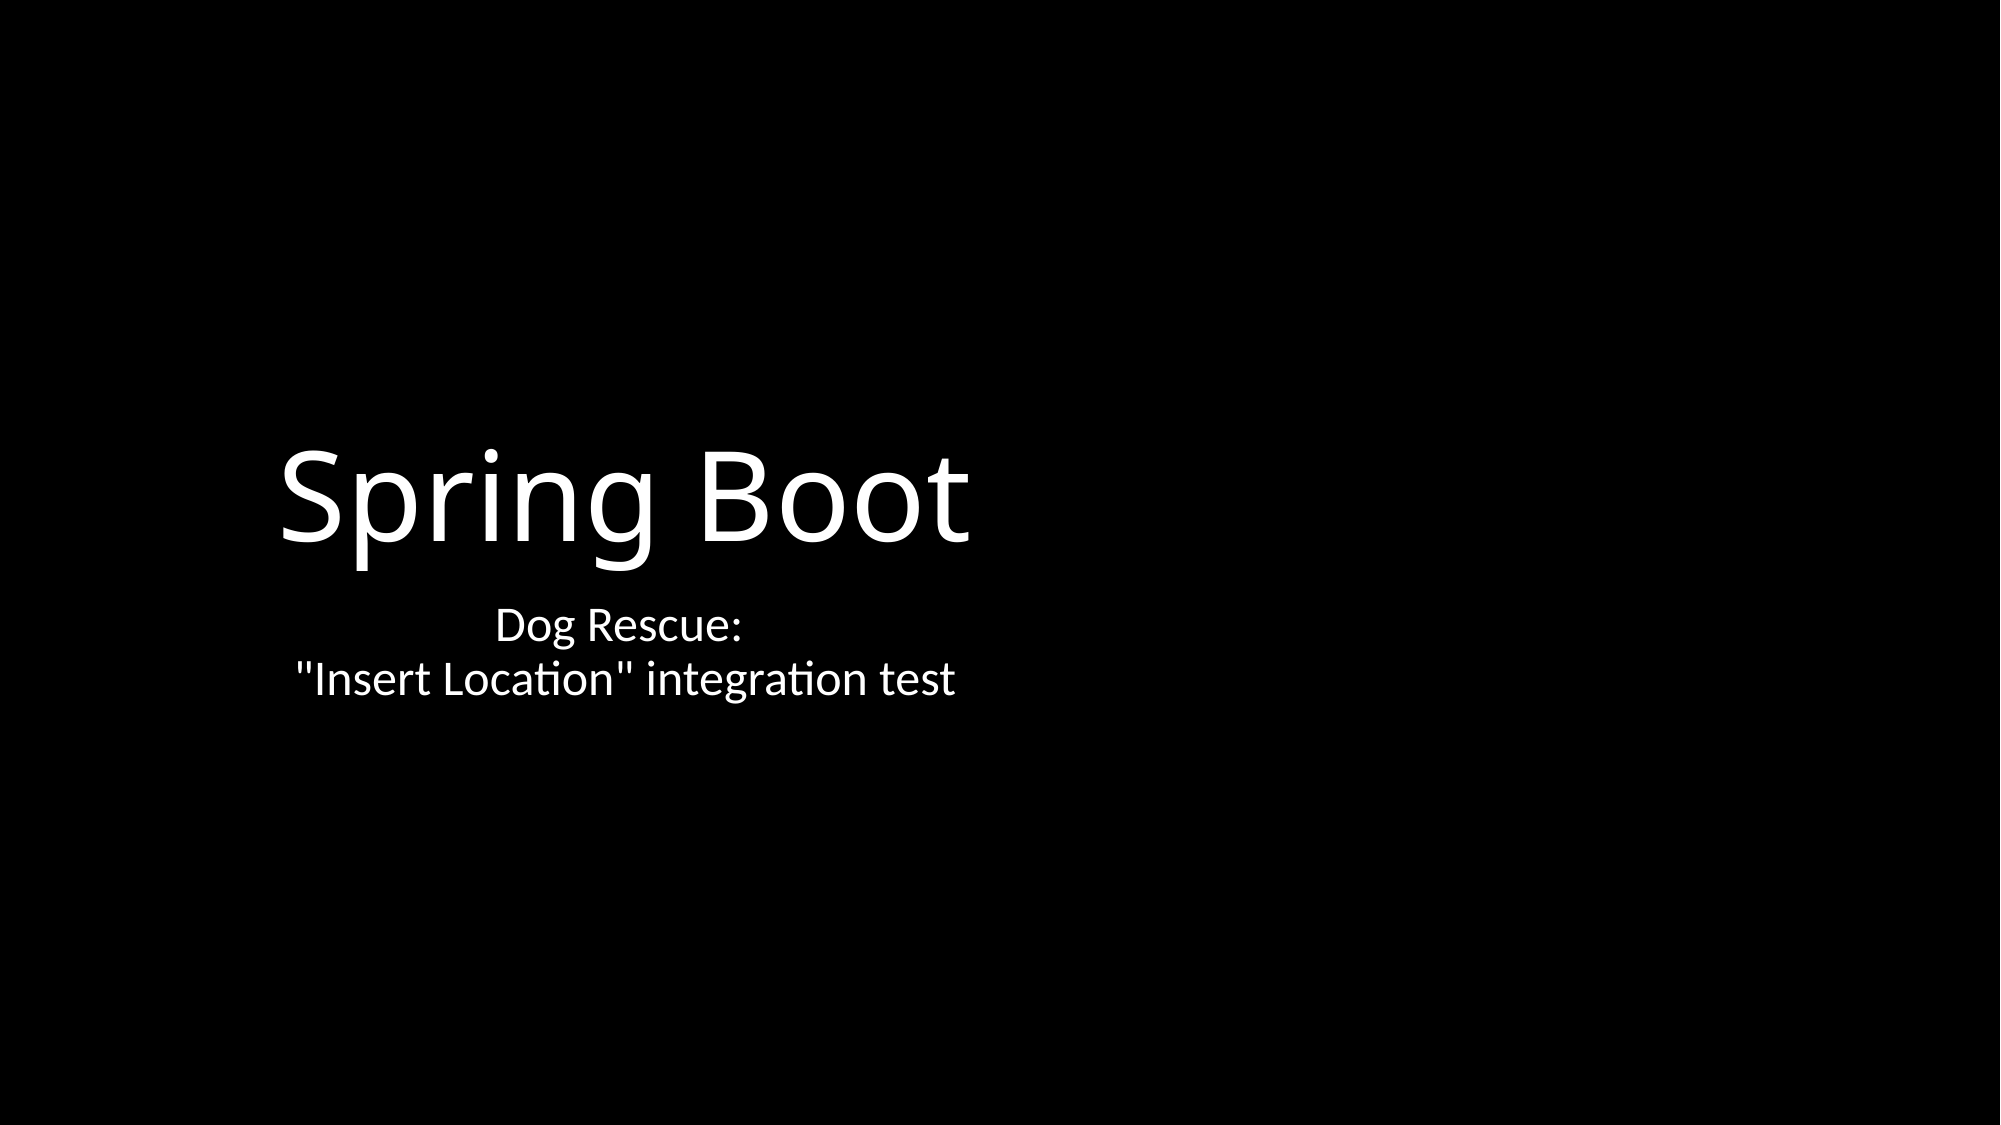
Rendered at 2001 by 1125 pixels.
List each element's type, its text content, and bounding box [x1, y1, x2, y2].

title Spring Boot [249, 184, 1000, 576]
subtitle Dog Rescue: "Insert Location" integration test [249, 590, 1000, 863]
